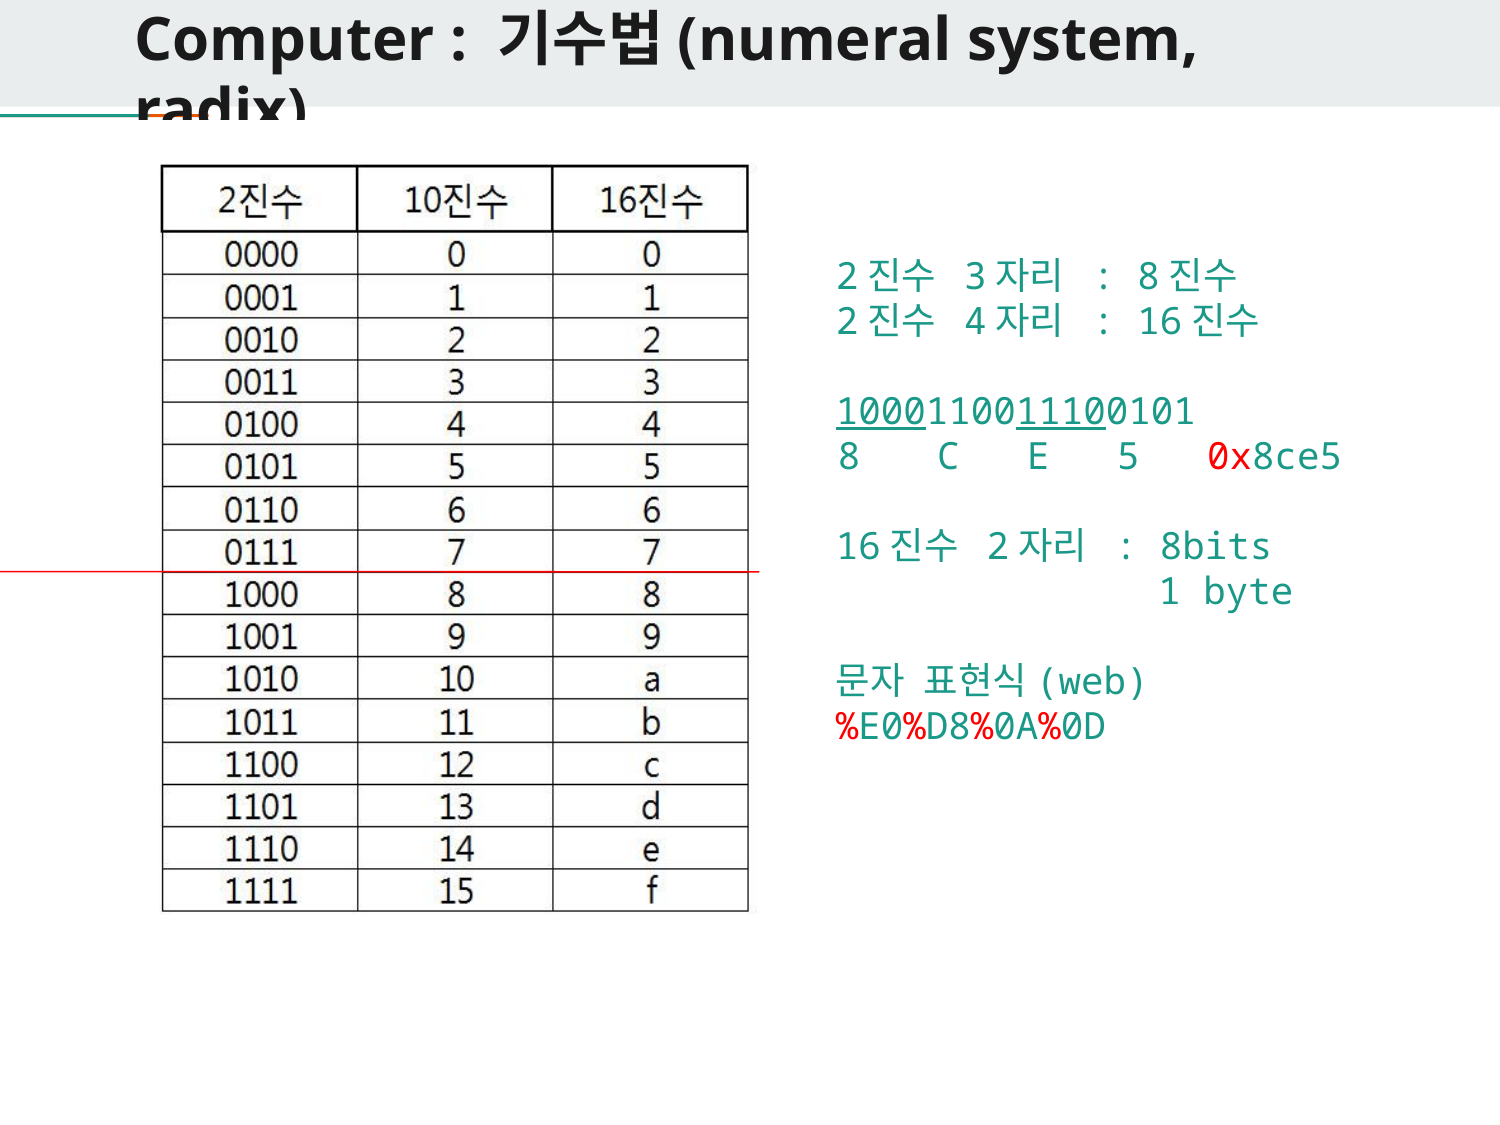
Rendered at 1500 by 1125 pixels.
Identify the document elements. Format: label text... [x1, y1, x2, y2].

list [119, 120, 798, 950]
title Computer : 기수법(numeral system, radix) [119, 13, 1381, 131]
text_box 2진수 3자리 : 8진수 2진수 4자리 : 16진수 1000110011100101 C E 5 0x8ce5 16진수 2자리 : 8bits 1 byte 문자 표현식(web) %E0%D8%0A%0D [820, 244, 1412, 815]
